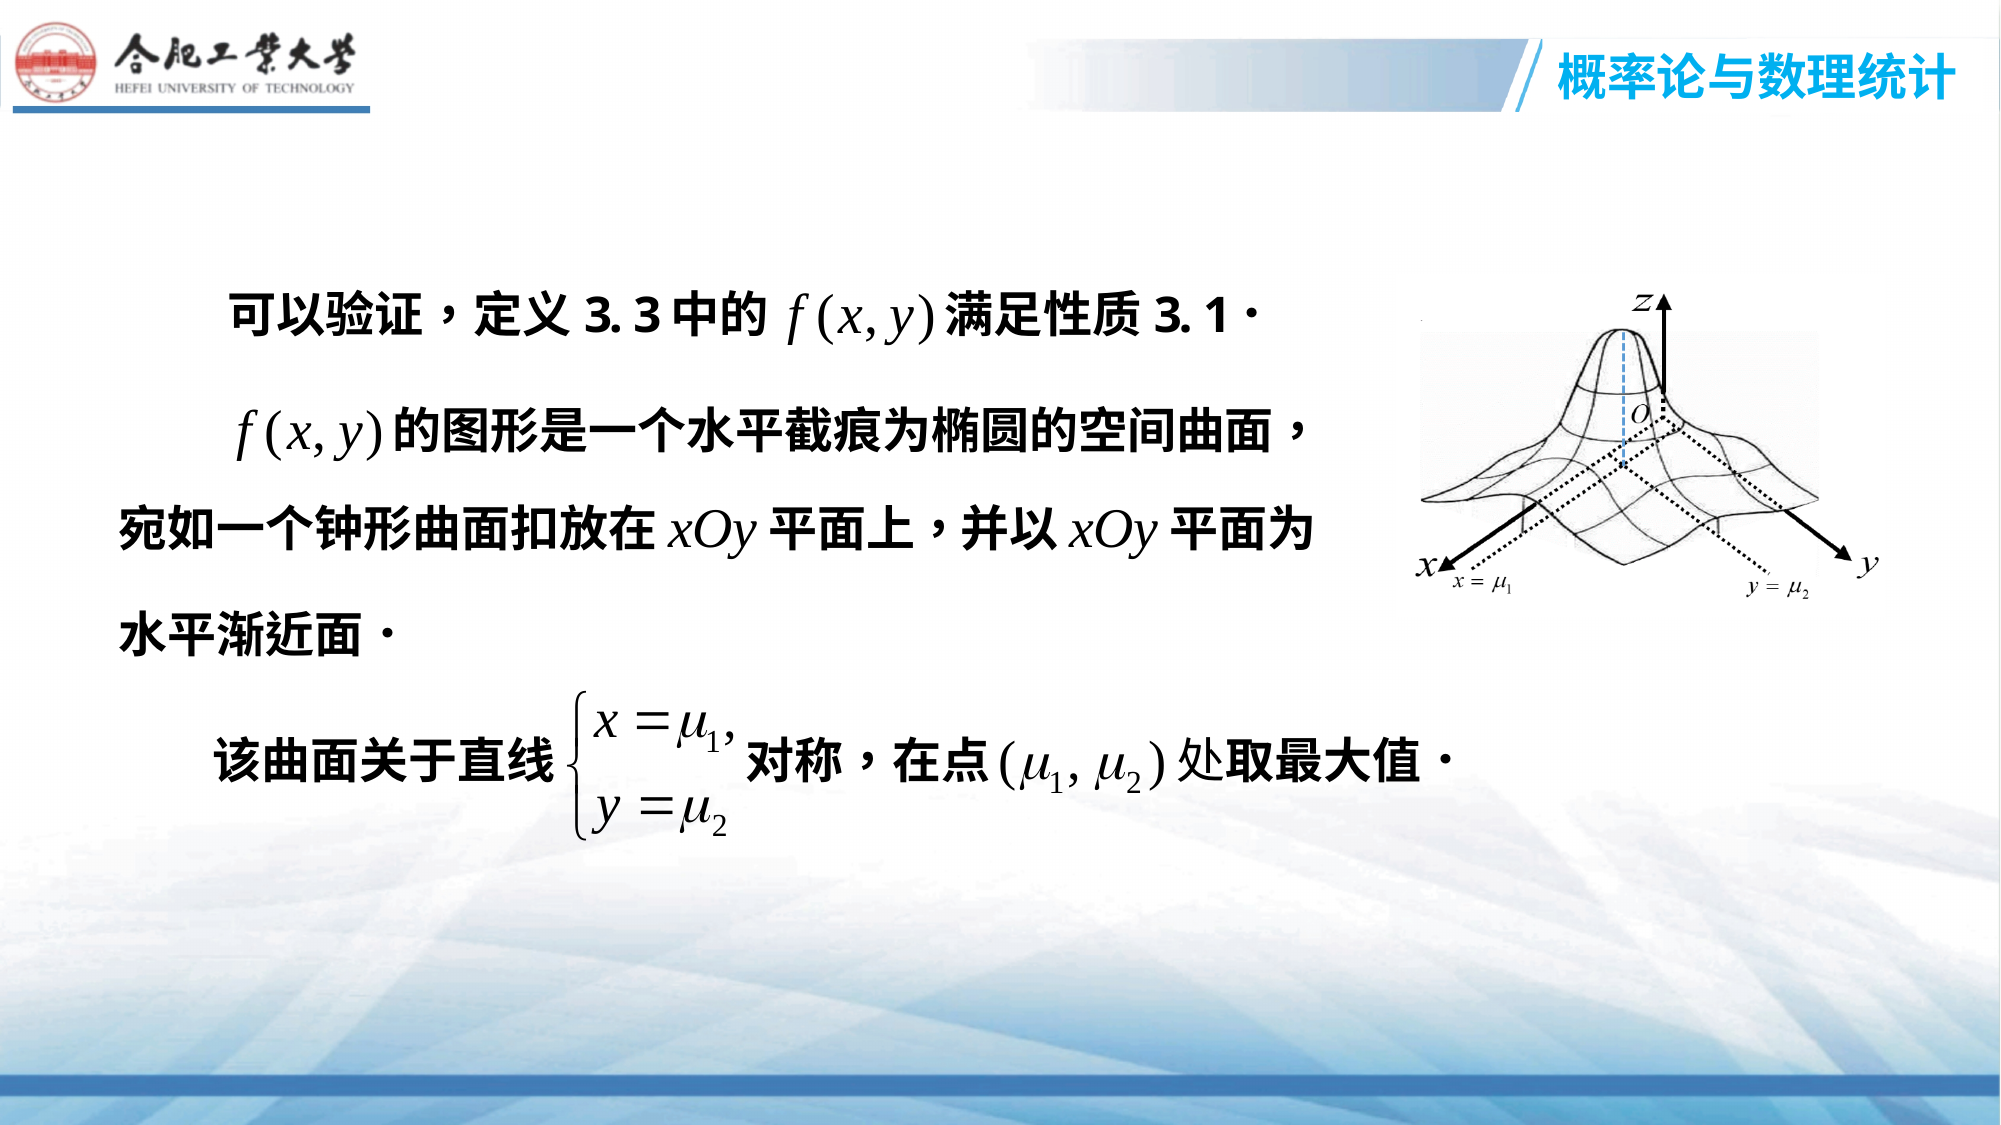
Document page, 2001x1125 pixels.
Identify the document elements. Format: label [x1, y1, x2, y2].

picture [0, 0, 2001, 1125]
text_box [212, 677, 1522, 907]
text_box [128, 258, 1330, 402]
text_box [118, 375, 1314, 716]
